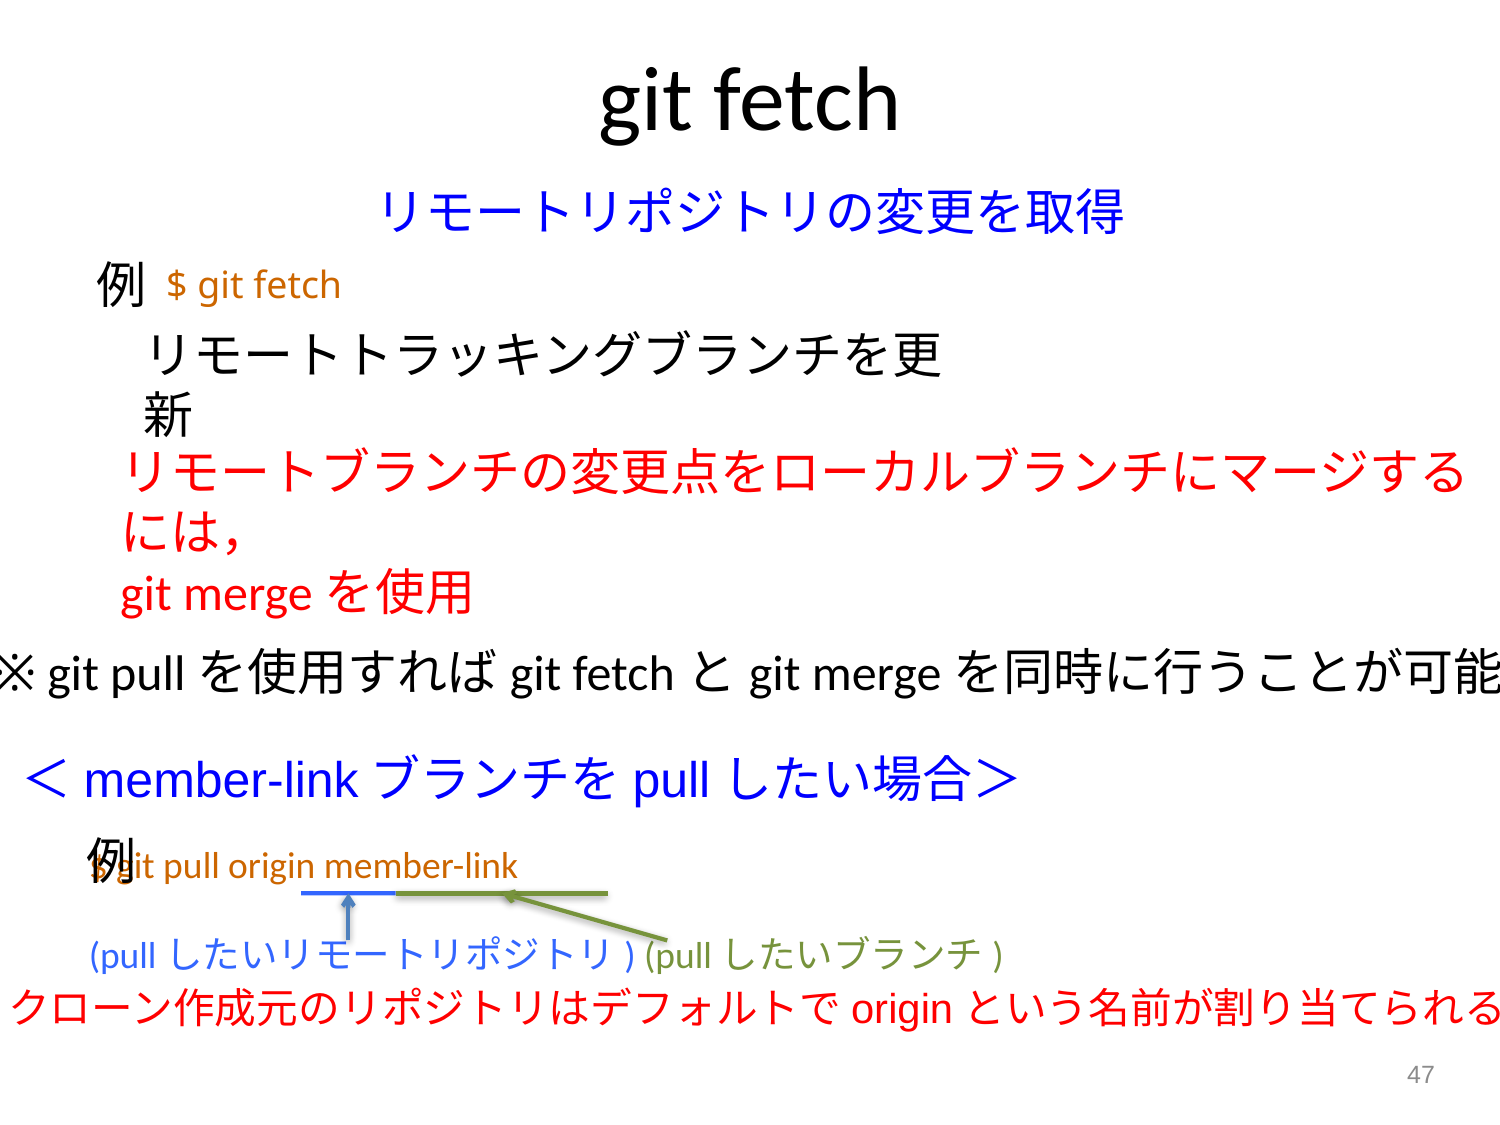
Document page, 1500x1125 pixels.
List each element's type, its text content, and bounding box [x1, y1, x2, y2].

title git fetch [75, 0, 1425, 188]
text_box 例 [72, 822, 152, 897]
text_box リモートリポジトリの変更を取得 [360, 172, 1140, 248]
text_box $ git fetch [162, 253, 358, 314]
text_box リモートトラッキングブランチを更新 [128, 316, 968, 452]
text_box リモートブランチの変更点をローカルブランチにマージするには， git mergeを使用 [105, 433, 1500, 629]
text_box 例 [82, 246, 162, 321]
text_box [501, 892, 668, 941]
text_box クローン作成元のリポジトリはデフォルトでoriginという名前が割り当てられる [0, 974, 1500, 1040]
text_box ＜member-linkブランチをpullしたい場合＞ [6, 739, 1037, 815]
text_box ※ git pullを使用すればgit fetchとgit mergeを同時に行うことが可能 [0, 632, 1500, 708]
slide_number 47 [1100, 1034, 1450, 1113]
text_box $ git pull origin member-link (pullしたいリモートリポジトリ) (pullしたいブランチ) [73, 834, 1019, 974]
